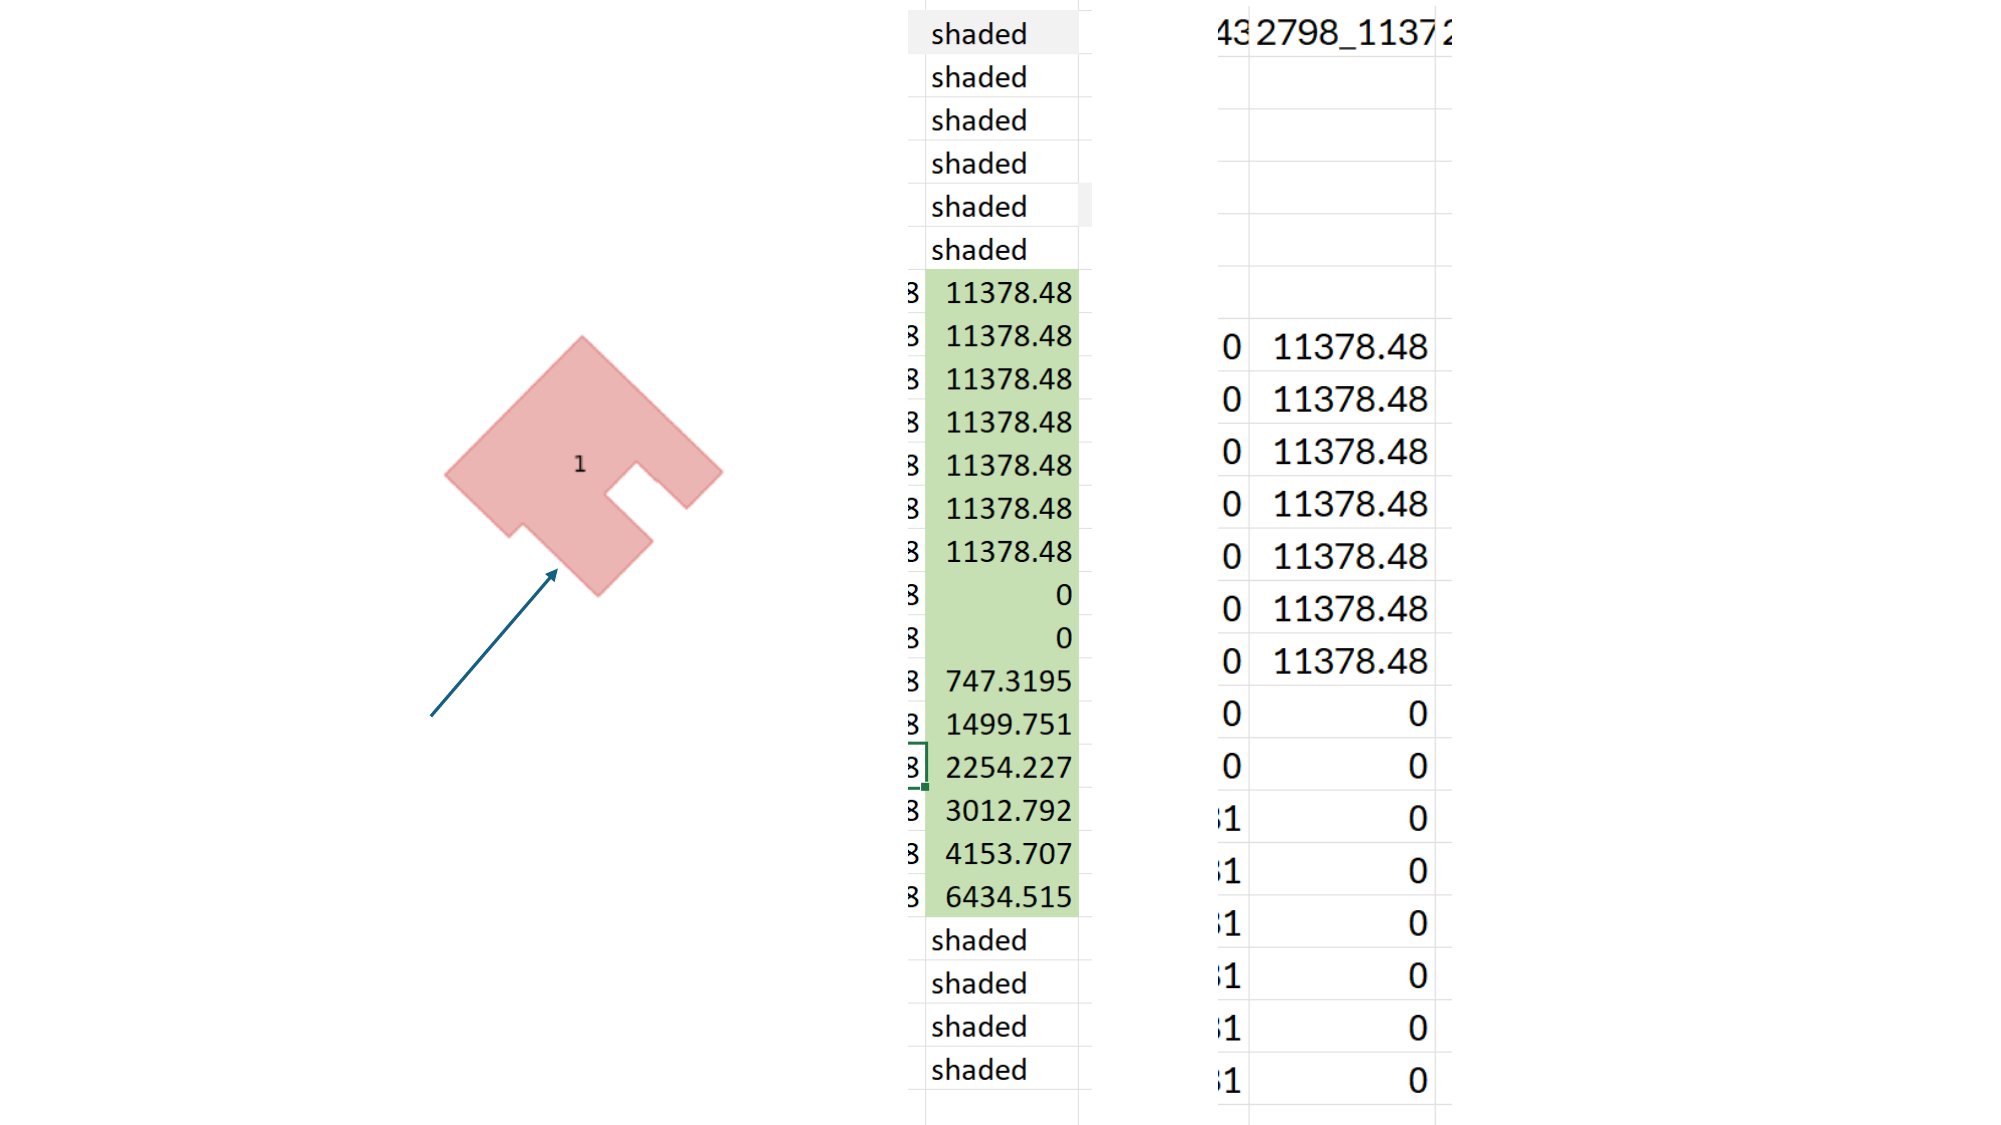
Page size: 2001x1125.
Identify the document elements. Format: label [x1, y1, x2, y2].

picture [1218, 5, 1452, 1125]
text_box [430, 568, 559, 717]
picture [907, 0, 1093, 1125]
picture [395, 301, 770, 638]
